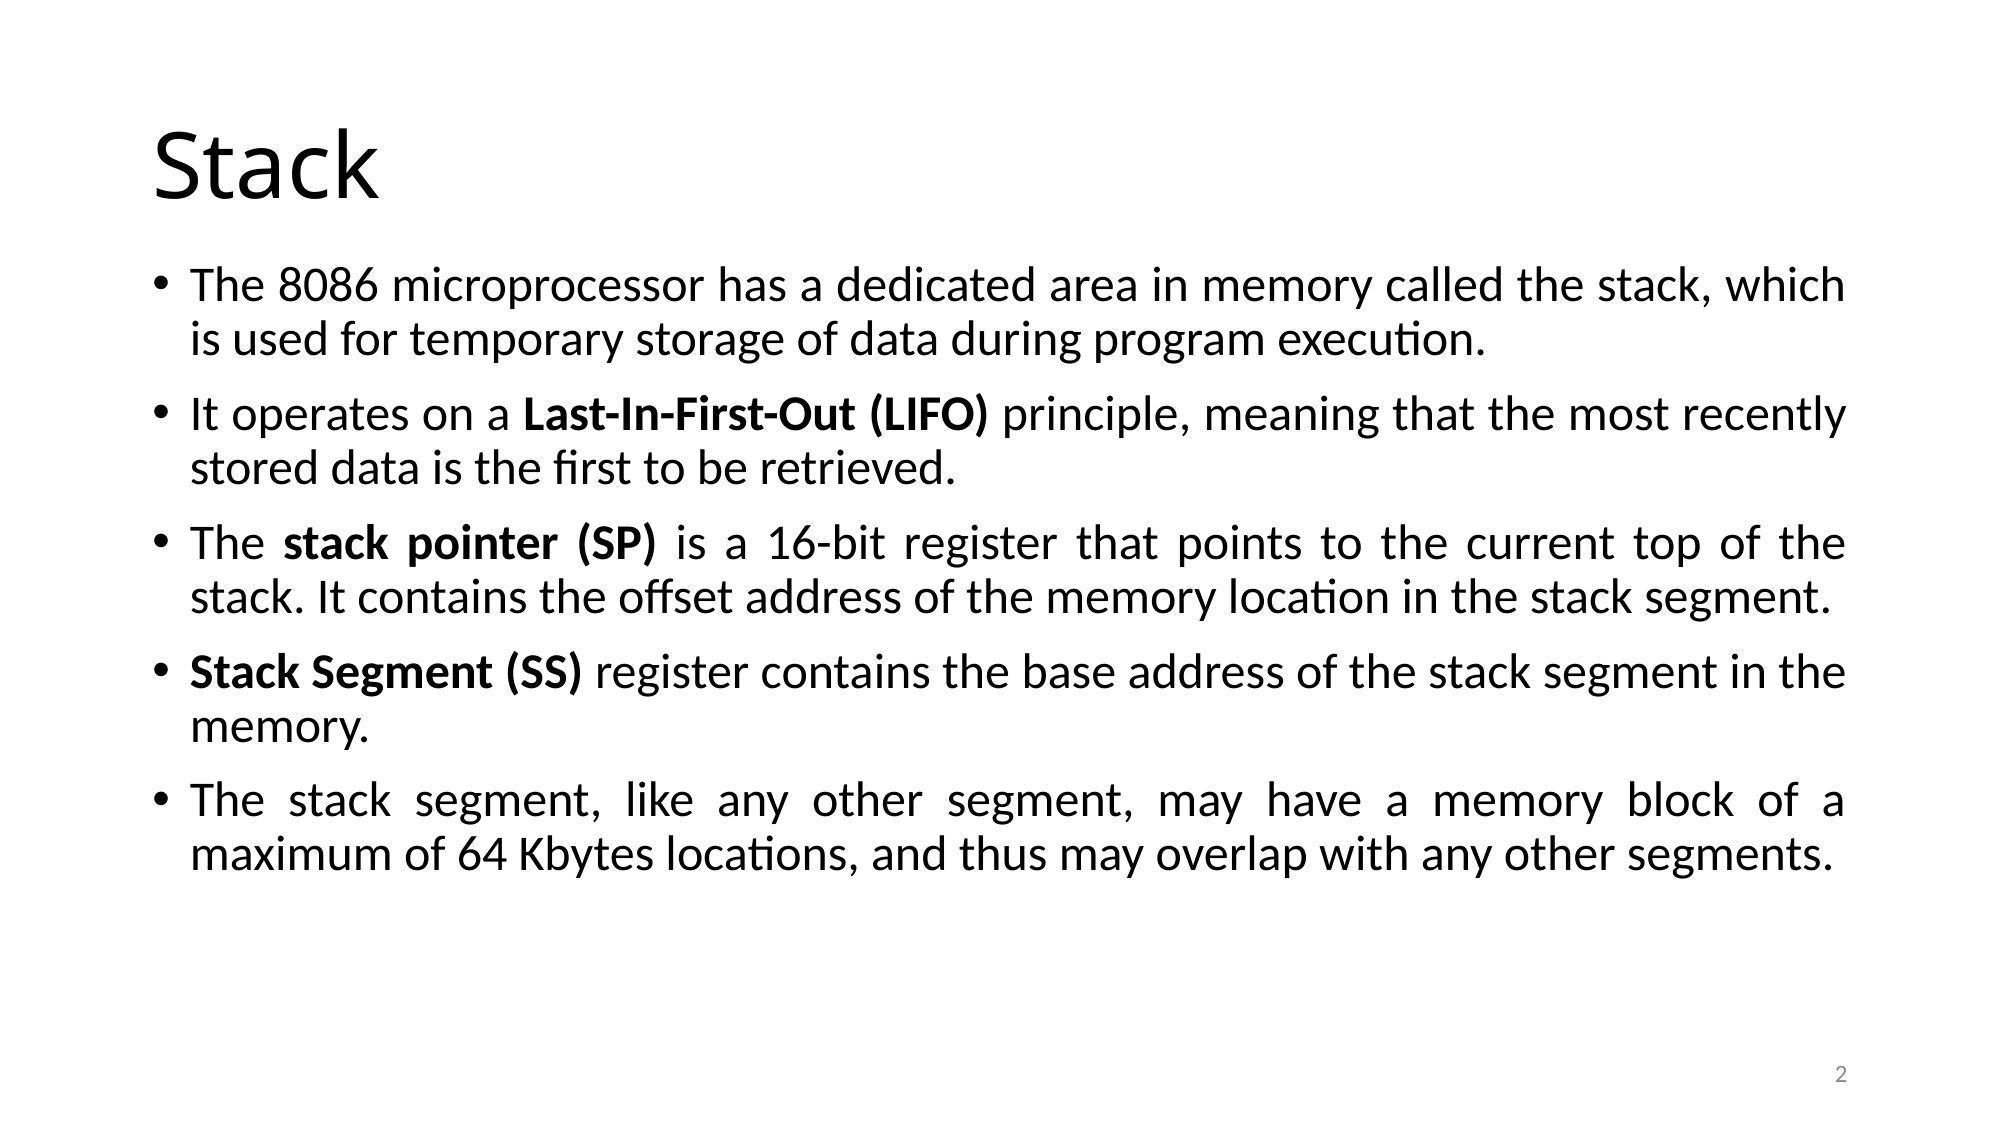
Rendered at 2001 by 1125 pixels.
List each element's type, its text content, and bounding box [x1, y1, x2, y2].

slide_number 2 [1412, 1042, 1863, 1103]
title Stack [137, 59, 1863, 251]
list The 8086 microprocessor has a dedicated area in memory called the stack, which is used for temporary storage of data during program execution. It operates on a Last-In-First-Out (LIFO) principle, meaning that the most recently stored data is the first to be retrieved. The stack pointer (SP) is a 16-bit register that points to the current top of the stack. It contains the offset address of the memory location in the stack segment. Stack Segment (SS) register contains the base address of the stack segment in the memory. The stack segment, like any other segment, may have a memory block of a maximum of 64 Kbytes locations, and thus may overlap with any other segments. [137, 251, 1863, 965]
